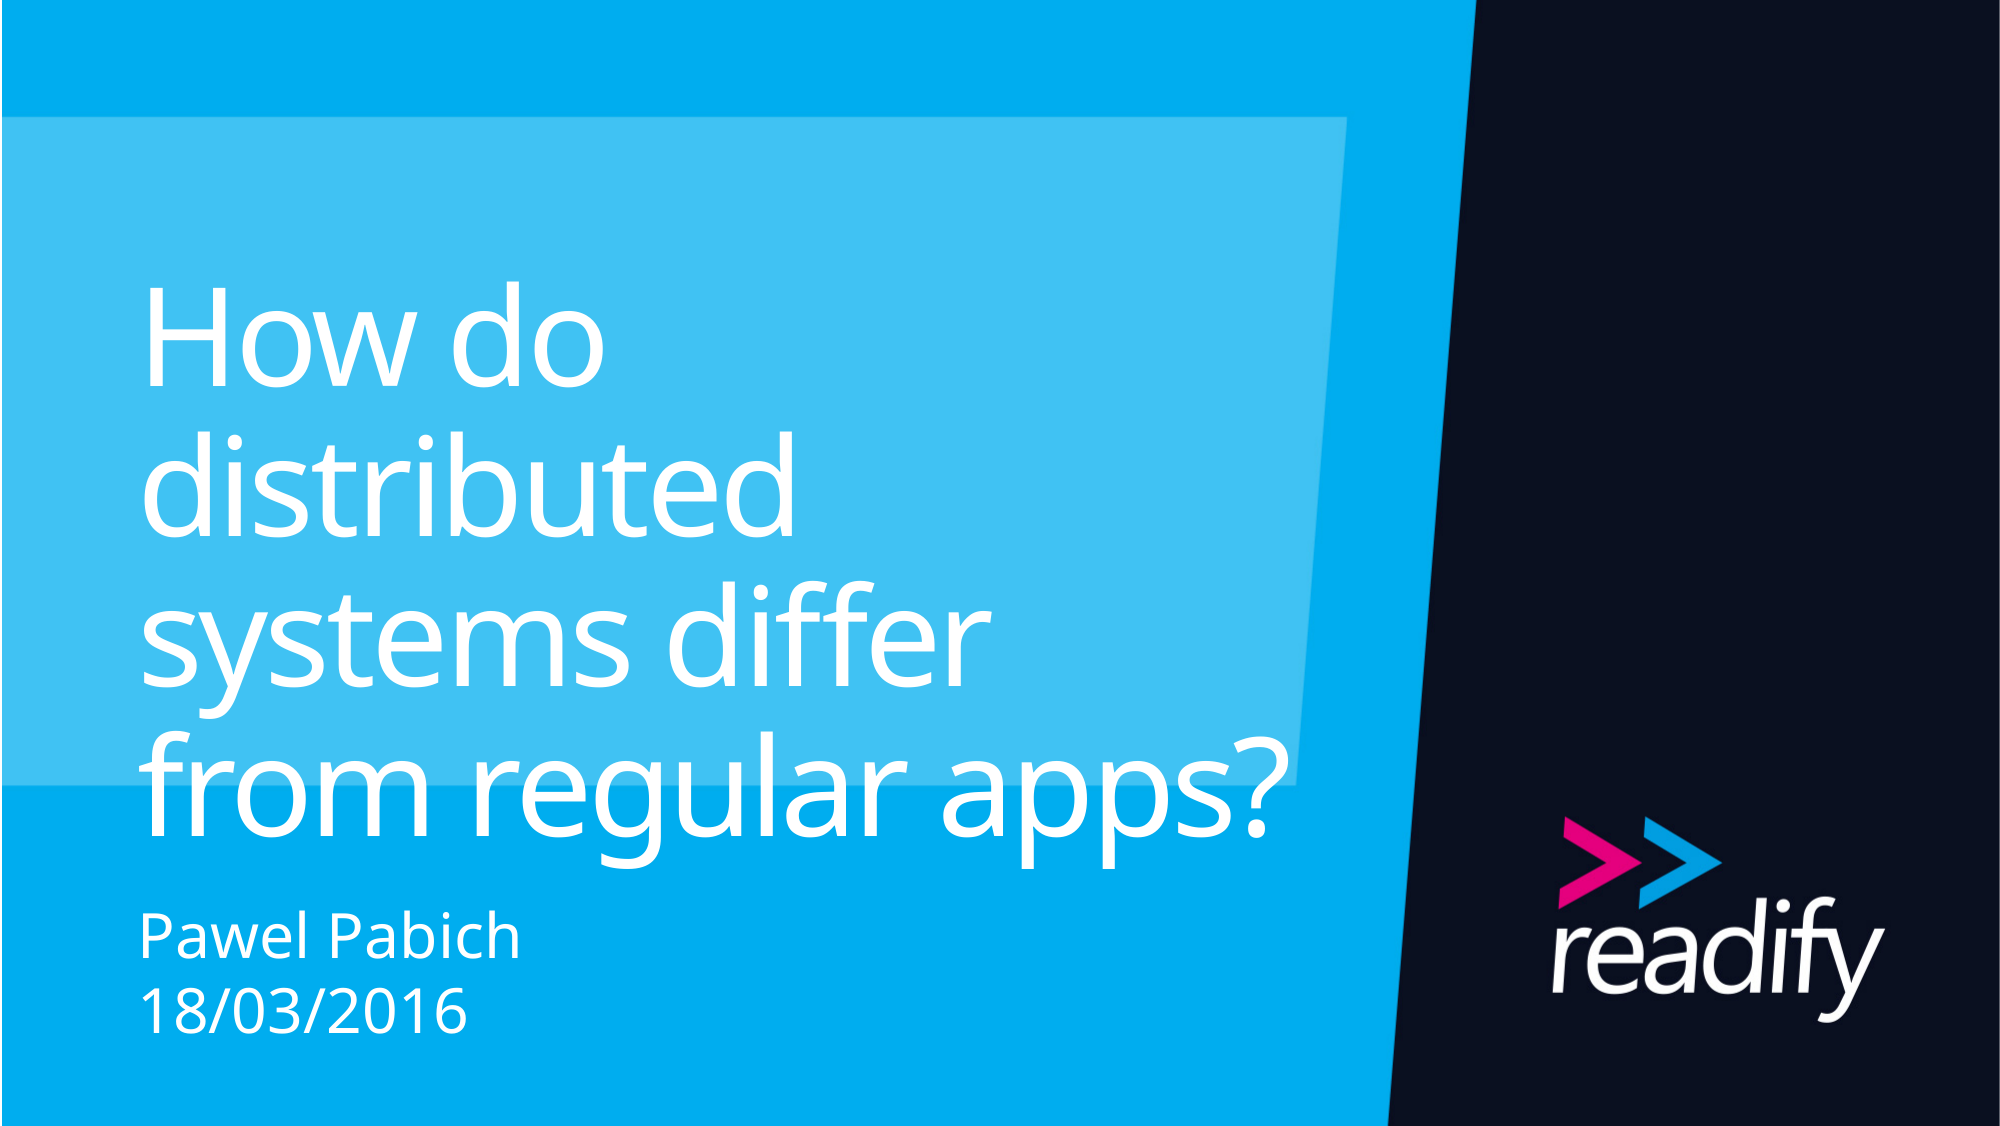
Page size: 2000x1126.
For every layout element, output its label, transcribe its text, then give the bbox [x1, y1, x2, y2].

title How do distributed systems differ from regular apps? [137, 263, 1296, 775]
picture [1249, 820, 1264, 837]
picture [2, 118, 1346, 868]
subtitle Pawel Pabich 18/03/2016 [137, 896, 1296, 1062]
picture [1389, 0, 2000, 1126]
